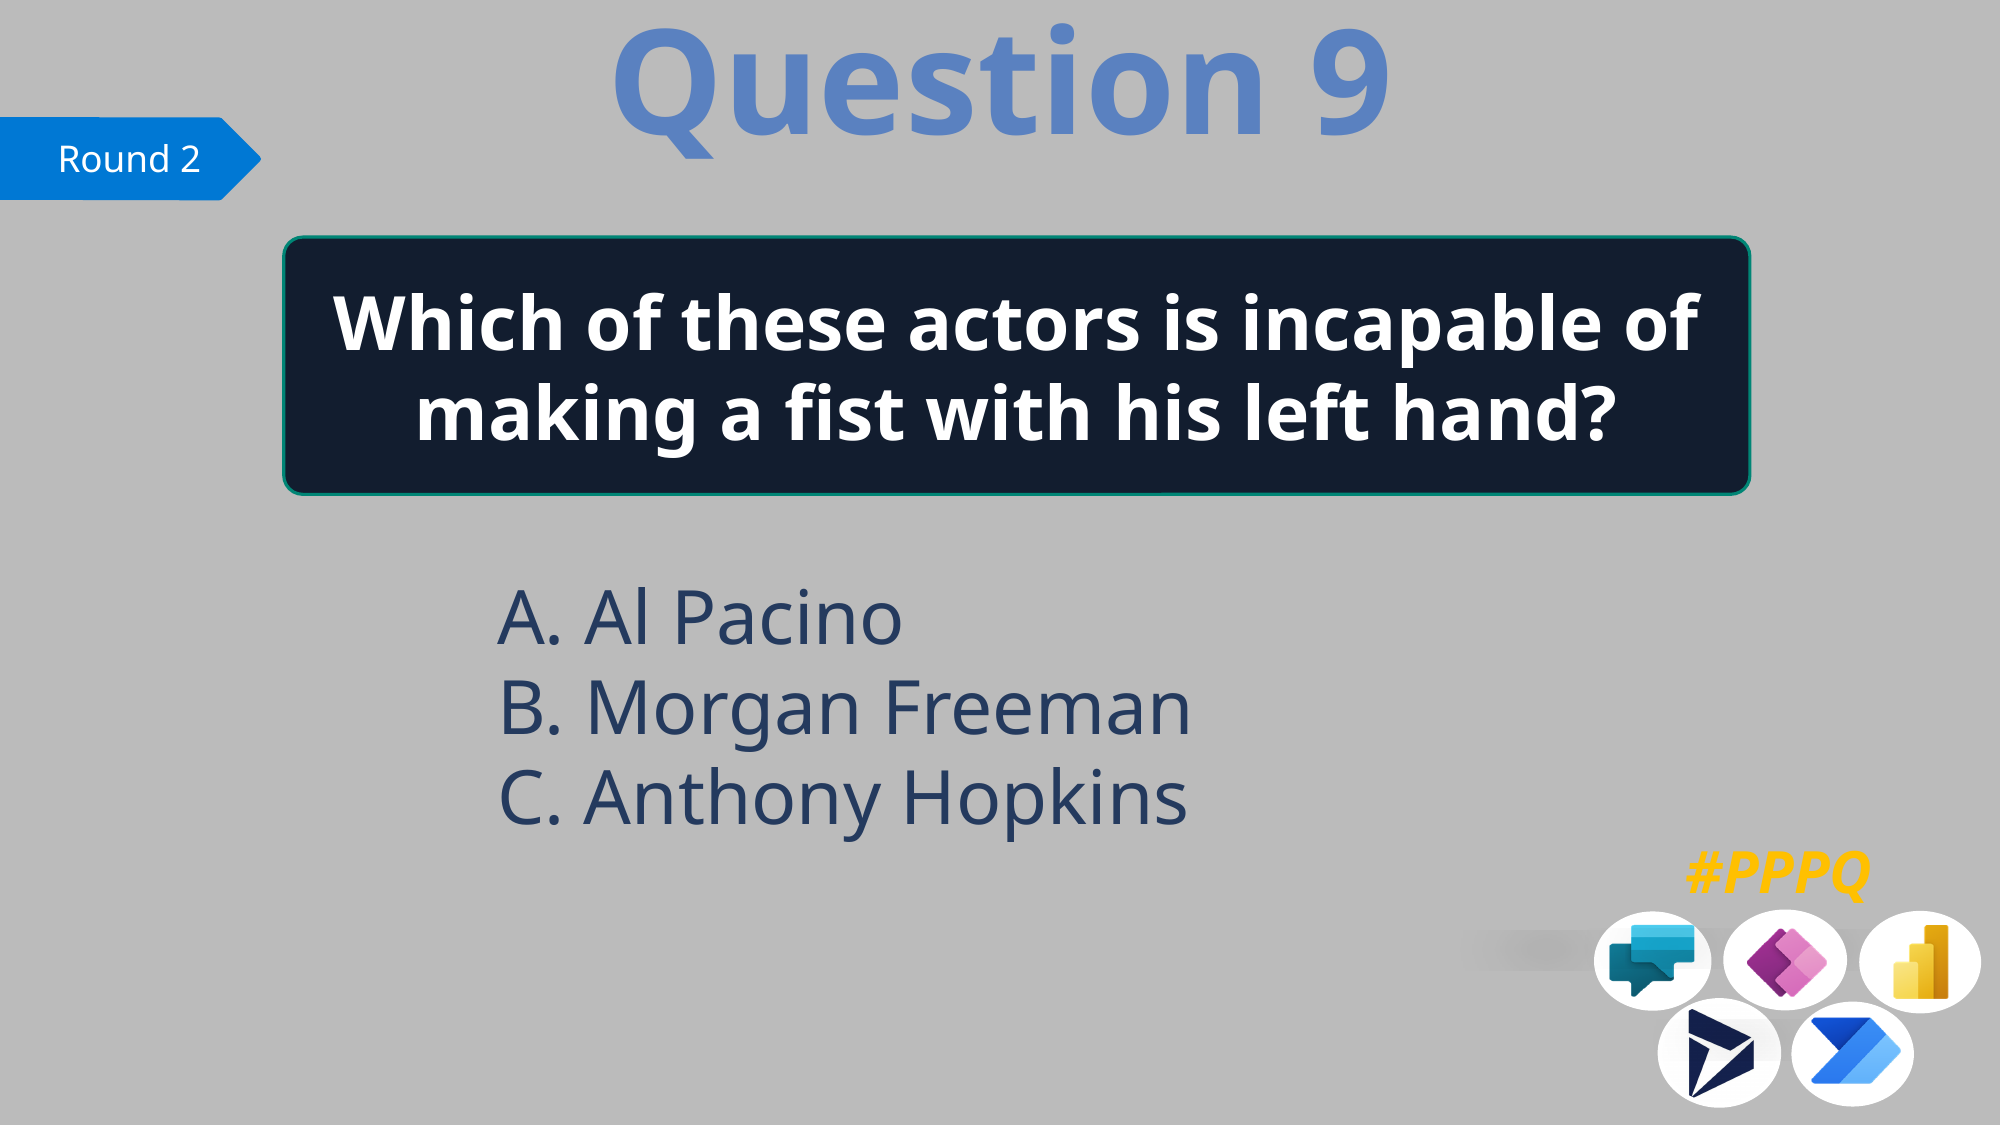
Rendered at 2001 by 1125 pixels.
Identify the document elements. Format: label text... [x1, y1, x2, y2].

picture [1594, 911, 1712, 1011]
picture [1791, 1001, 1914, 1107]
text_box Question 9 [249, 0, 1750, 169]
text_box Which of these actors is incapable of making a fist with his left hand? [282, 236, 1751, 496]
picture [1663, 1003, 1776, 1103]
picture [1723, 909, 1848, 1011]
picture [1859, 910, 1982, 1014]
text_box Al Pacino Morgan Freeman Anthony Hopkins [482, 562, 1303, 848]
